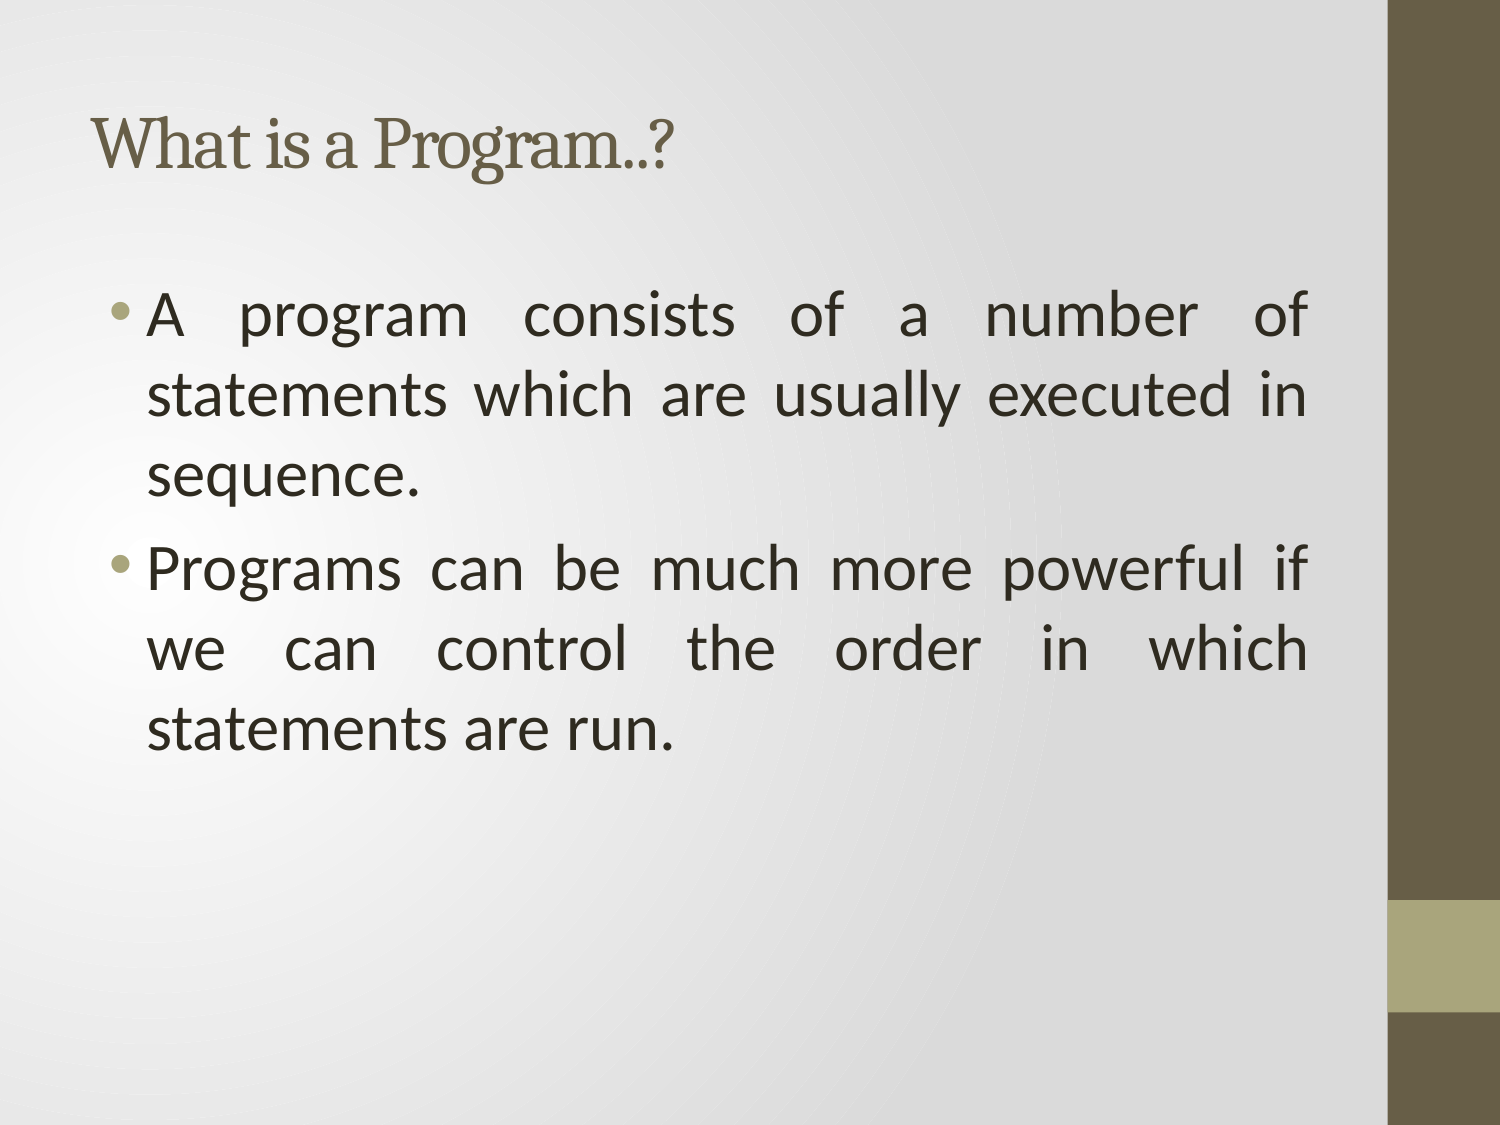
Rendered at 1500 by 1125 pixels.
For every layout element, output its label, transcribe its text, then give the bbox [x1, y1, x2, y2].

title What is a Program..? [75, 45, 1325, 233]
list A program consists of a number of statements which are usually executed in sequence. Programs can be much more powerful if we can control the order in which statements are run. [75, 262, 1325, 1050]
